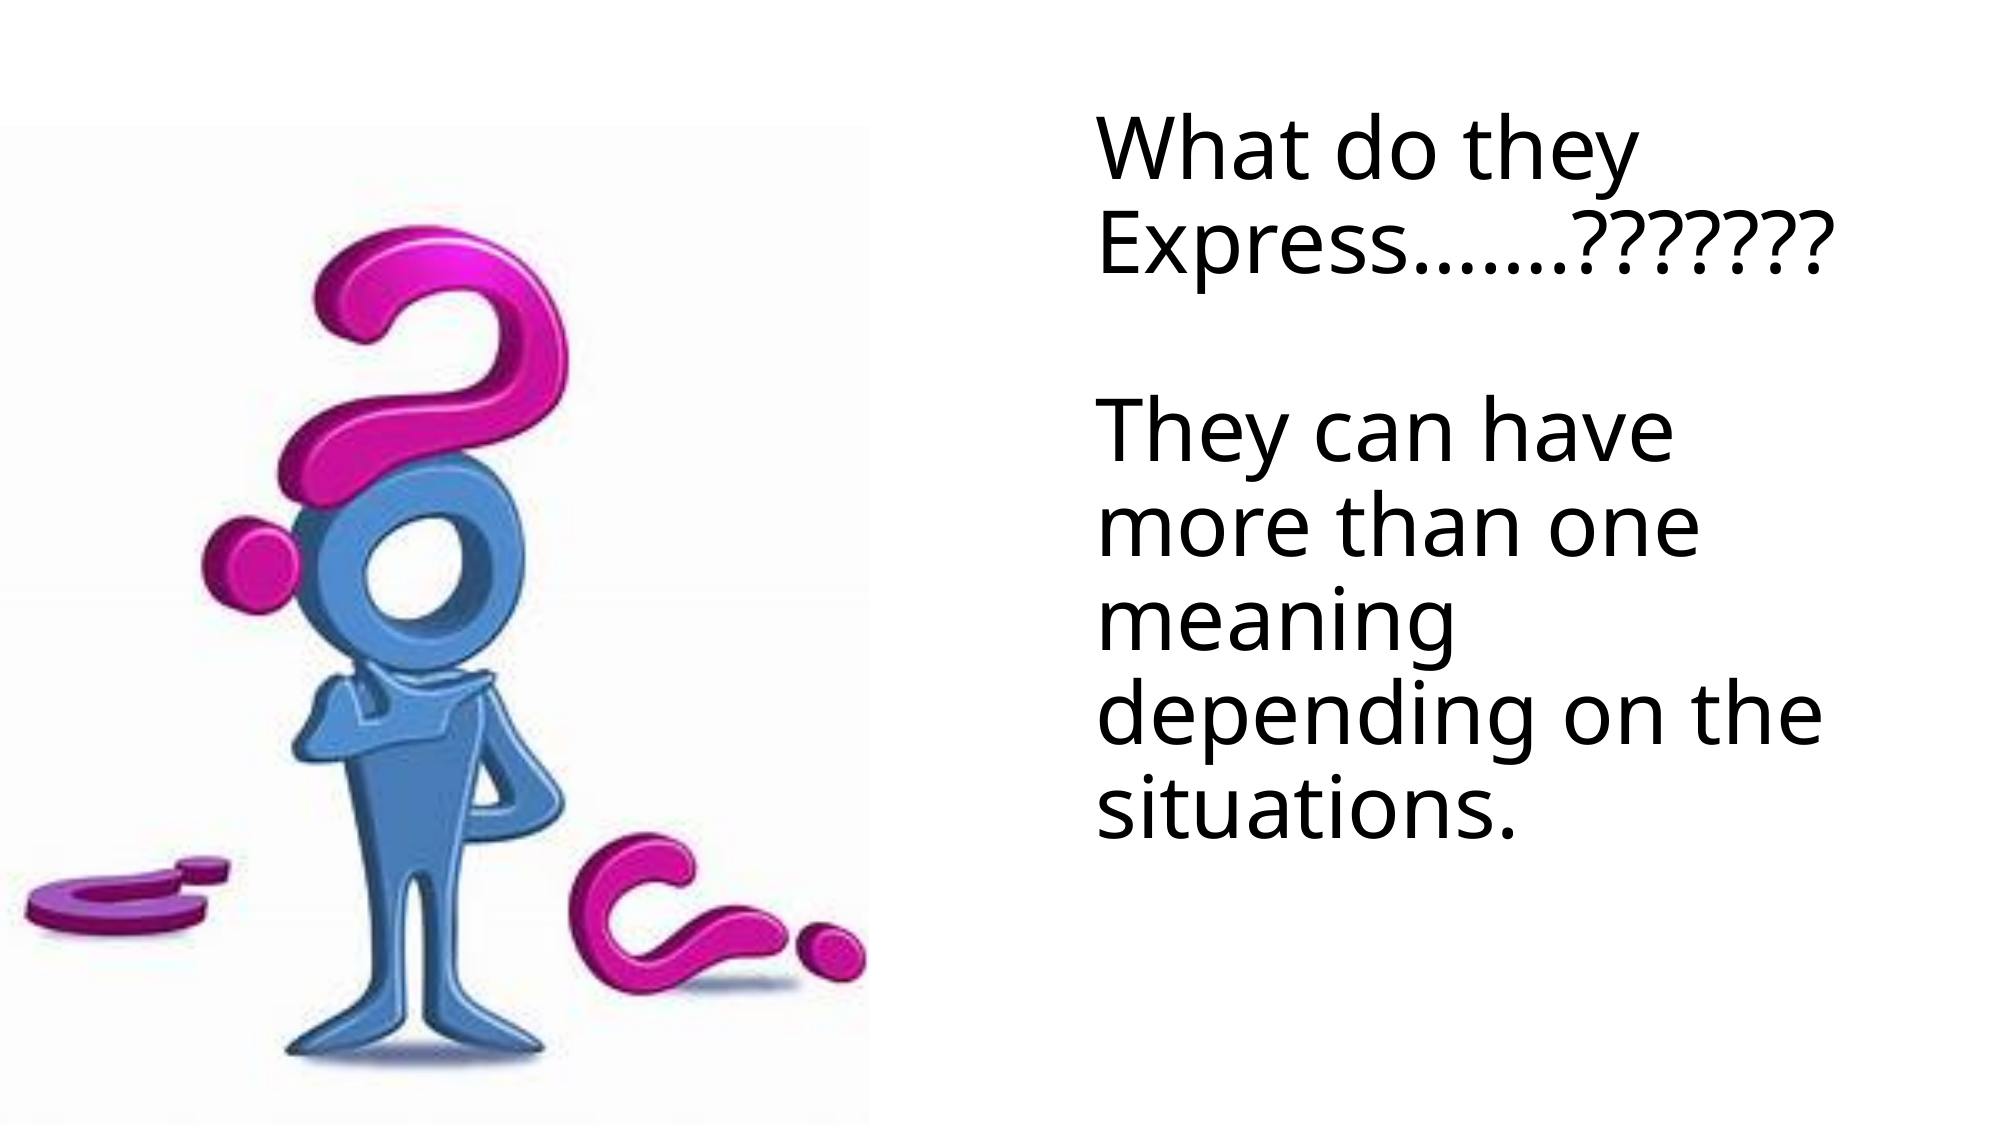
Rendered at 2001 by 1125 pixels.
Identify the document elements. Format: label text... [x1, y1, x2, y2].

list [0, 126, 870, 1125]
title What do they Express…….??????? They can have more than one meaning depending on the situations. [1080, 96, 1869, 930]
